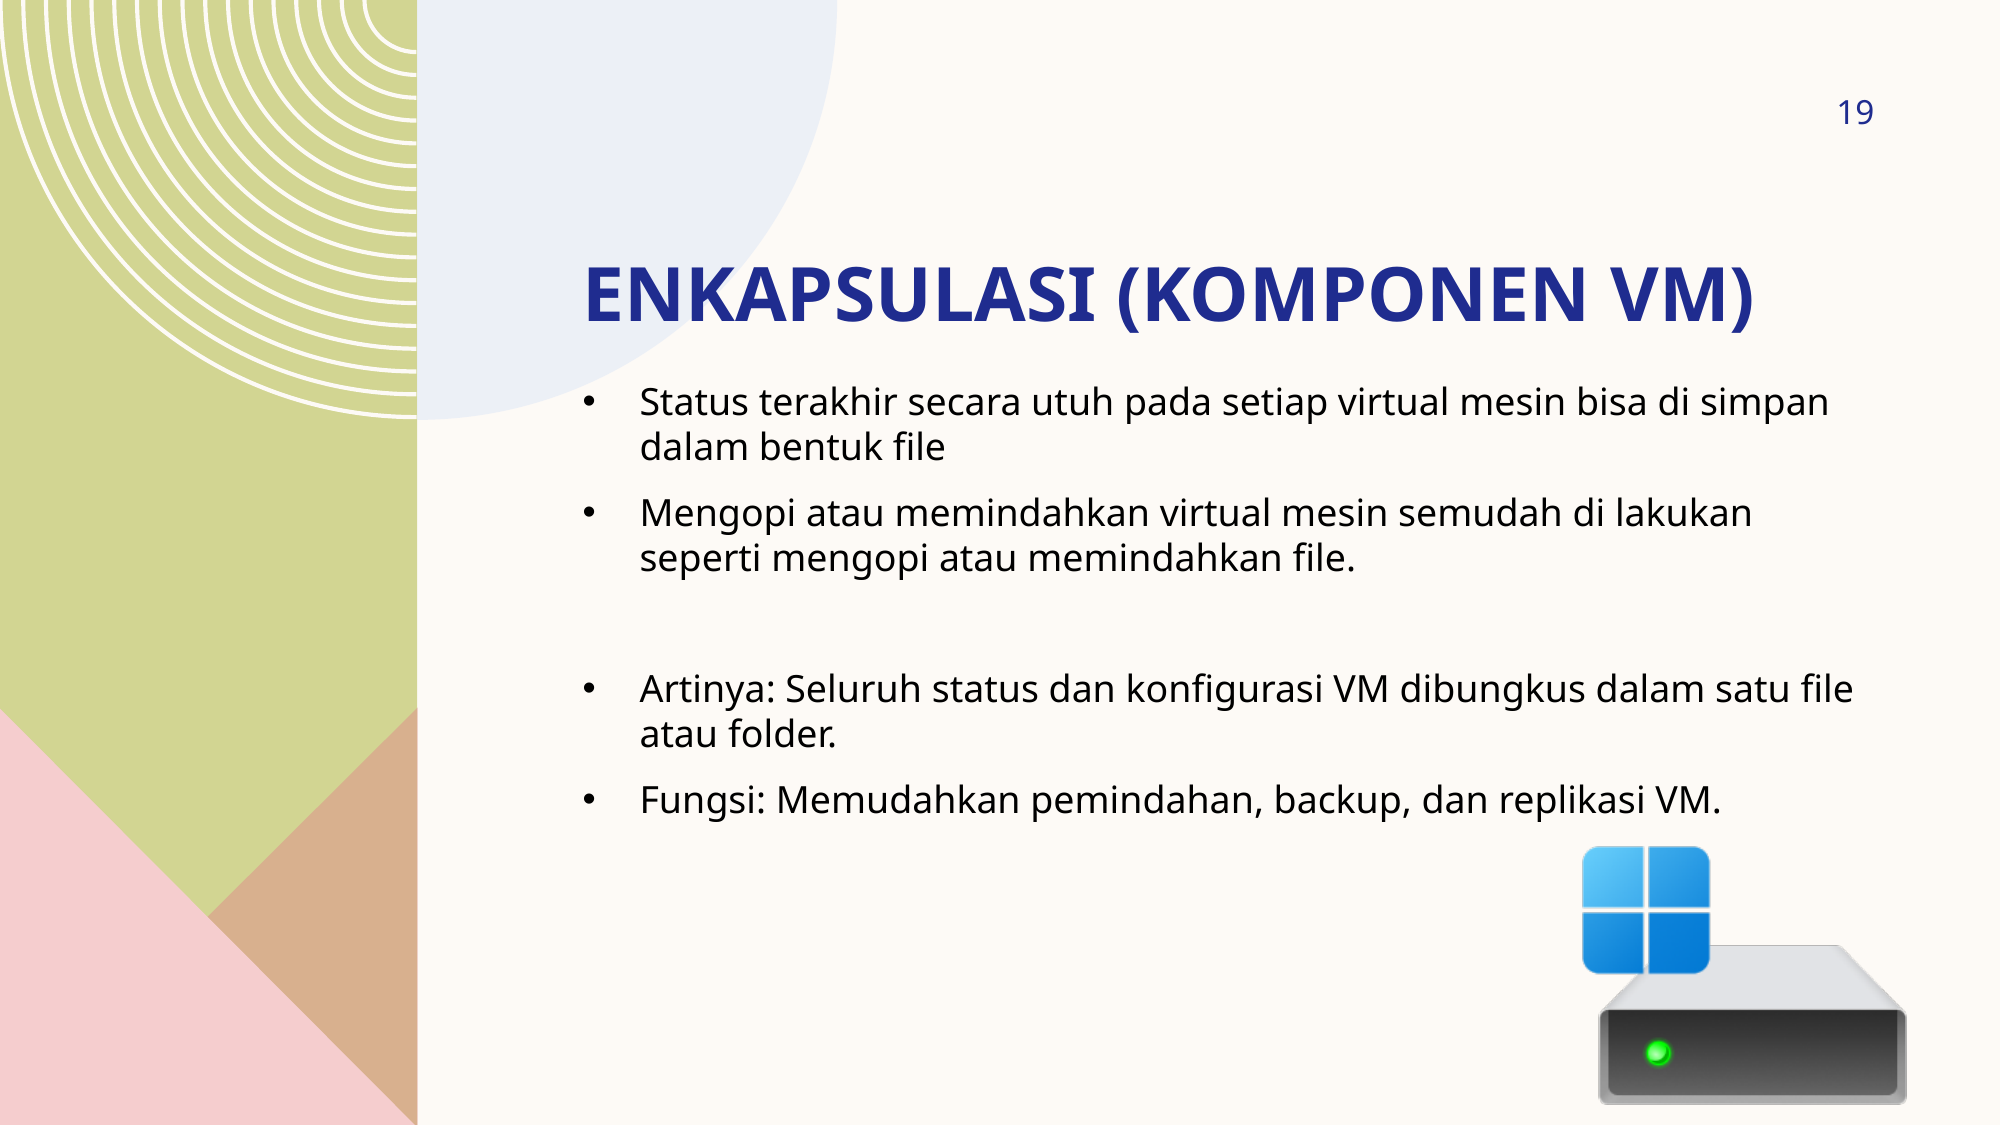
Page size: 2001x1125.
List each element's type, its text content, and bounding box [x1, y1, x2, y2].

list Status terakhir secara utuh pada setiap virtual mesin bisa di simpan dalam bentuk file Mengopi atau memindahkan virtual mesin semudah di lakukan seperti mengopi atau memindahkan file. Artinya: Seluruh status dan konfigurasi VM dibungkus dalam satu file atau folder. Fungsi: Memudahkan pemindahan, backup, dan replikasi VM. [567, 377, 1875, 952]
title Enkapsulasi (komponen VM) [567, 173, 1875, 337]
slide_number 19 [1699, 75, 1875, 153]
picture [1577, 841, 1929, 1125]
